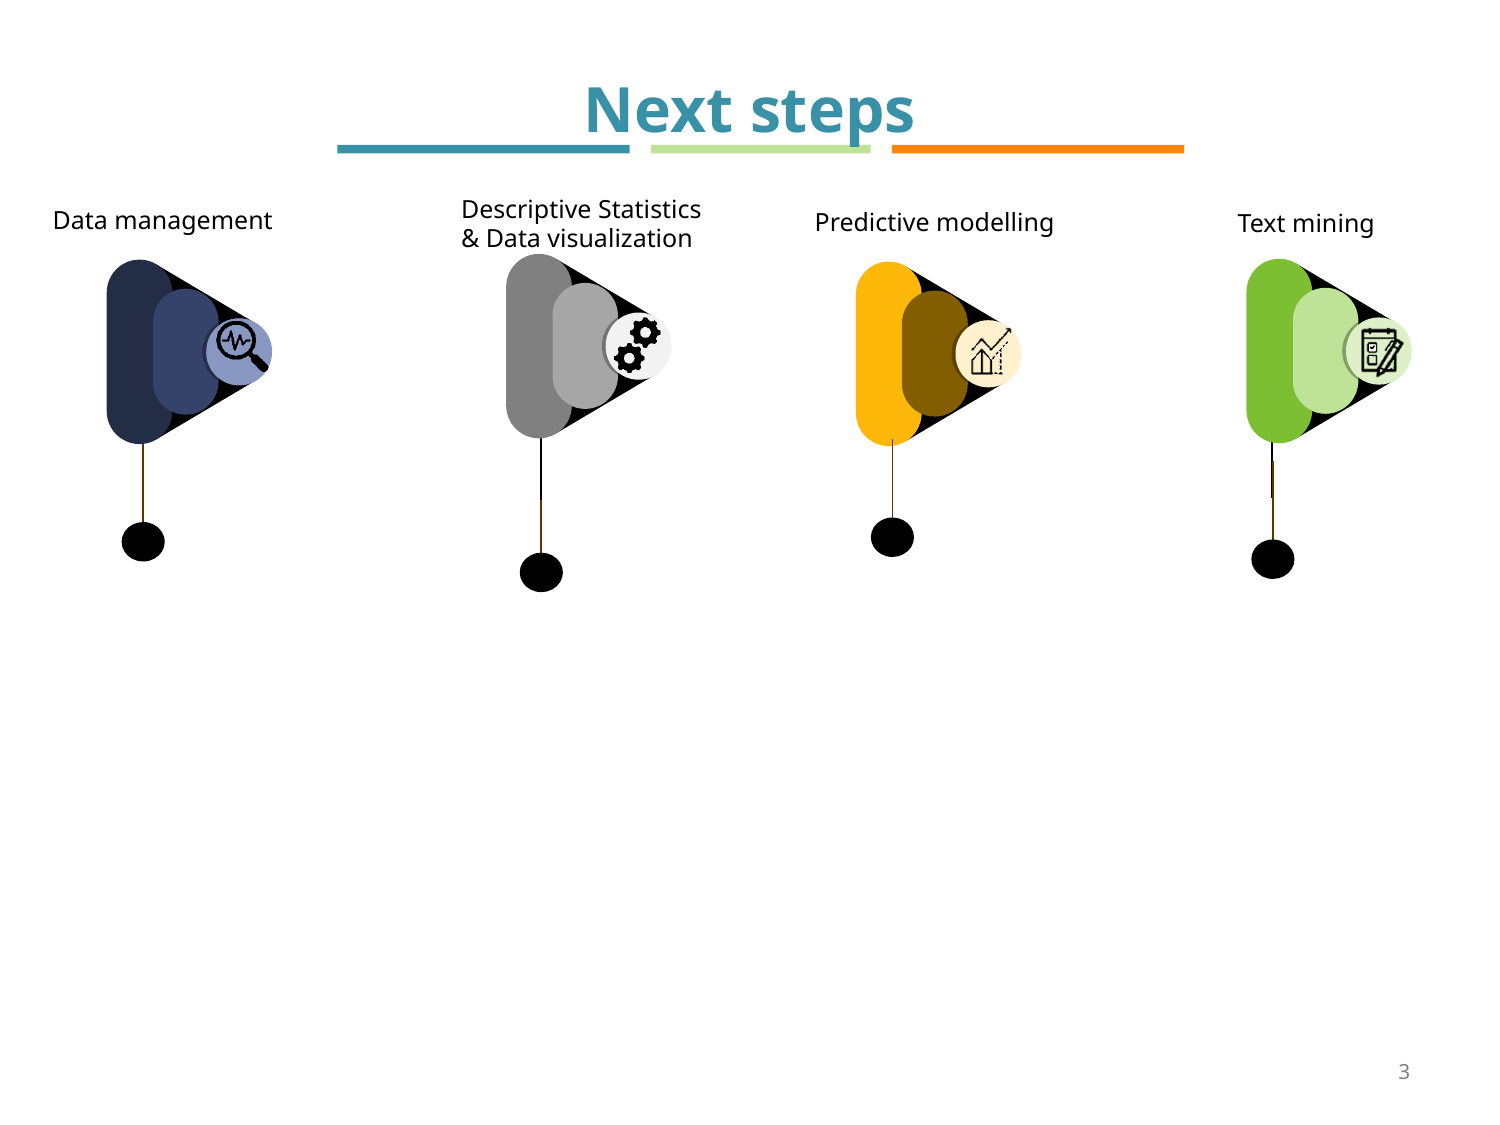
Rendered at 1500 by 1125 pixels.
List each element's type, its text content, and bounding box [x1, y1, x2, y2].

picture [211, 315, 274, 378]
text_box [106, 259, 273, 445]
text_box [505, 253, 672, 439]
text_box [337, 144, 1185, 154]
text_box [855, 261, 1022, 447]
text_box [121, 443, 165, 562]
slide_number 3 [1074, 1042, 1425, 1103]
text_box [519, 474, 564, 593]
picture [603, 311, 672, 379]
text_box Data management [37, 196, 446, 242]
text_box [1251, 460, 1295, 580]
picture [954, 312, 1028, 395]
picture [1336, 321, 1419, 391]
text_box Descriptive Statistics & Data visualization [446, 185, 896, 261]
text_box Next steps [74, 40, 1425, 174]
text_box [870, 438, 915, 558]
text_box Text mining [1222, 199, 1500, 245]
text_box Predictive modelling [799, 198, 1250, 244]
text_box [1246, 258, 1412, 444]
